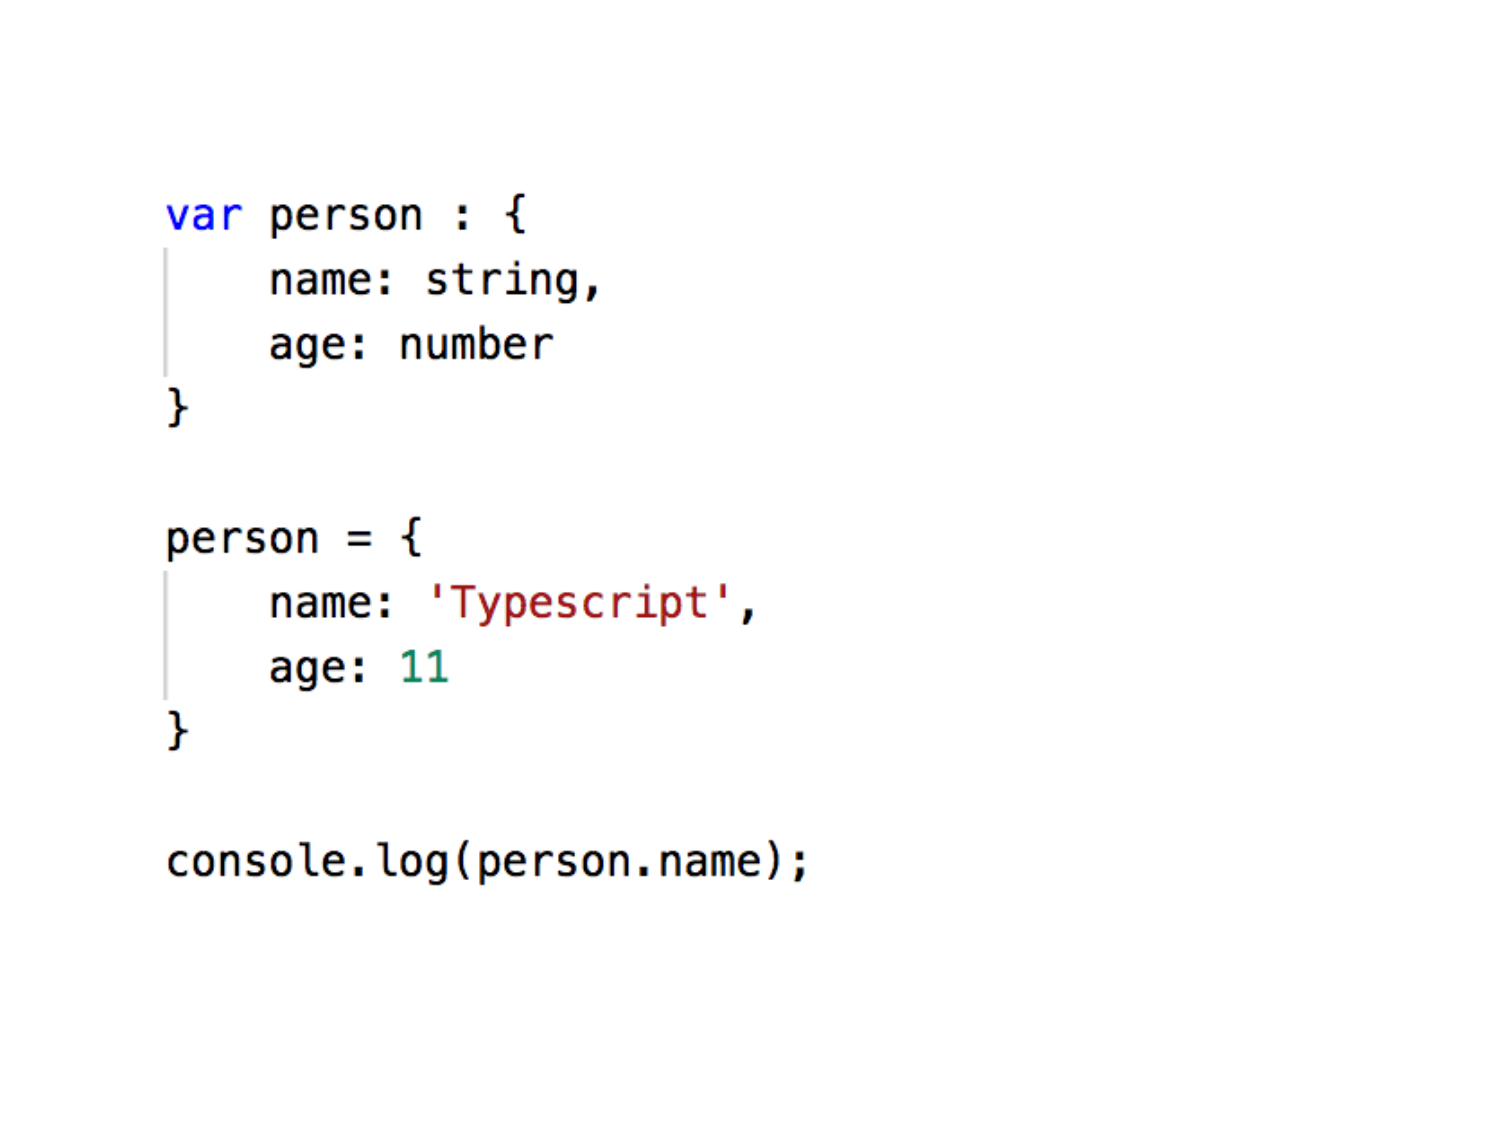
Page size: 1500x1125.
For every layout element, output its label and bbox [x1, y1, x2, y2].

picture [99, 187, 1263, 960]
